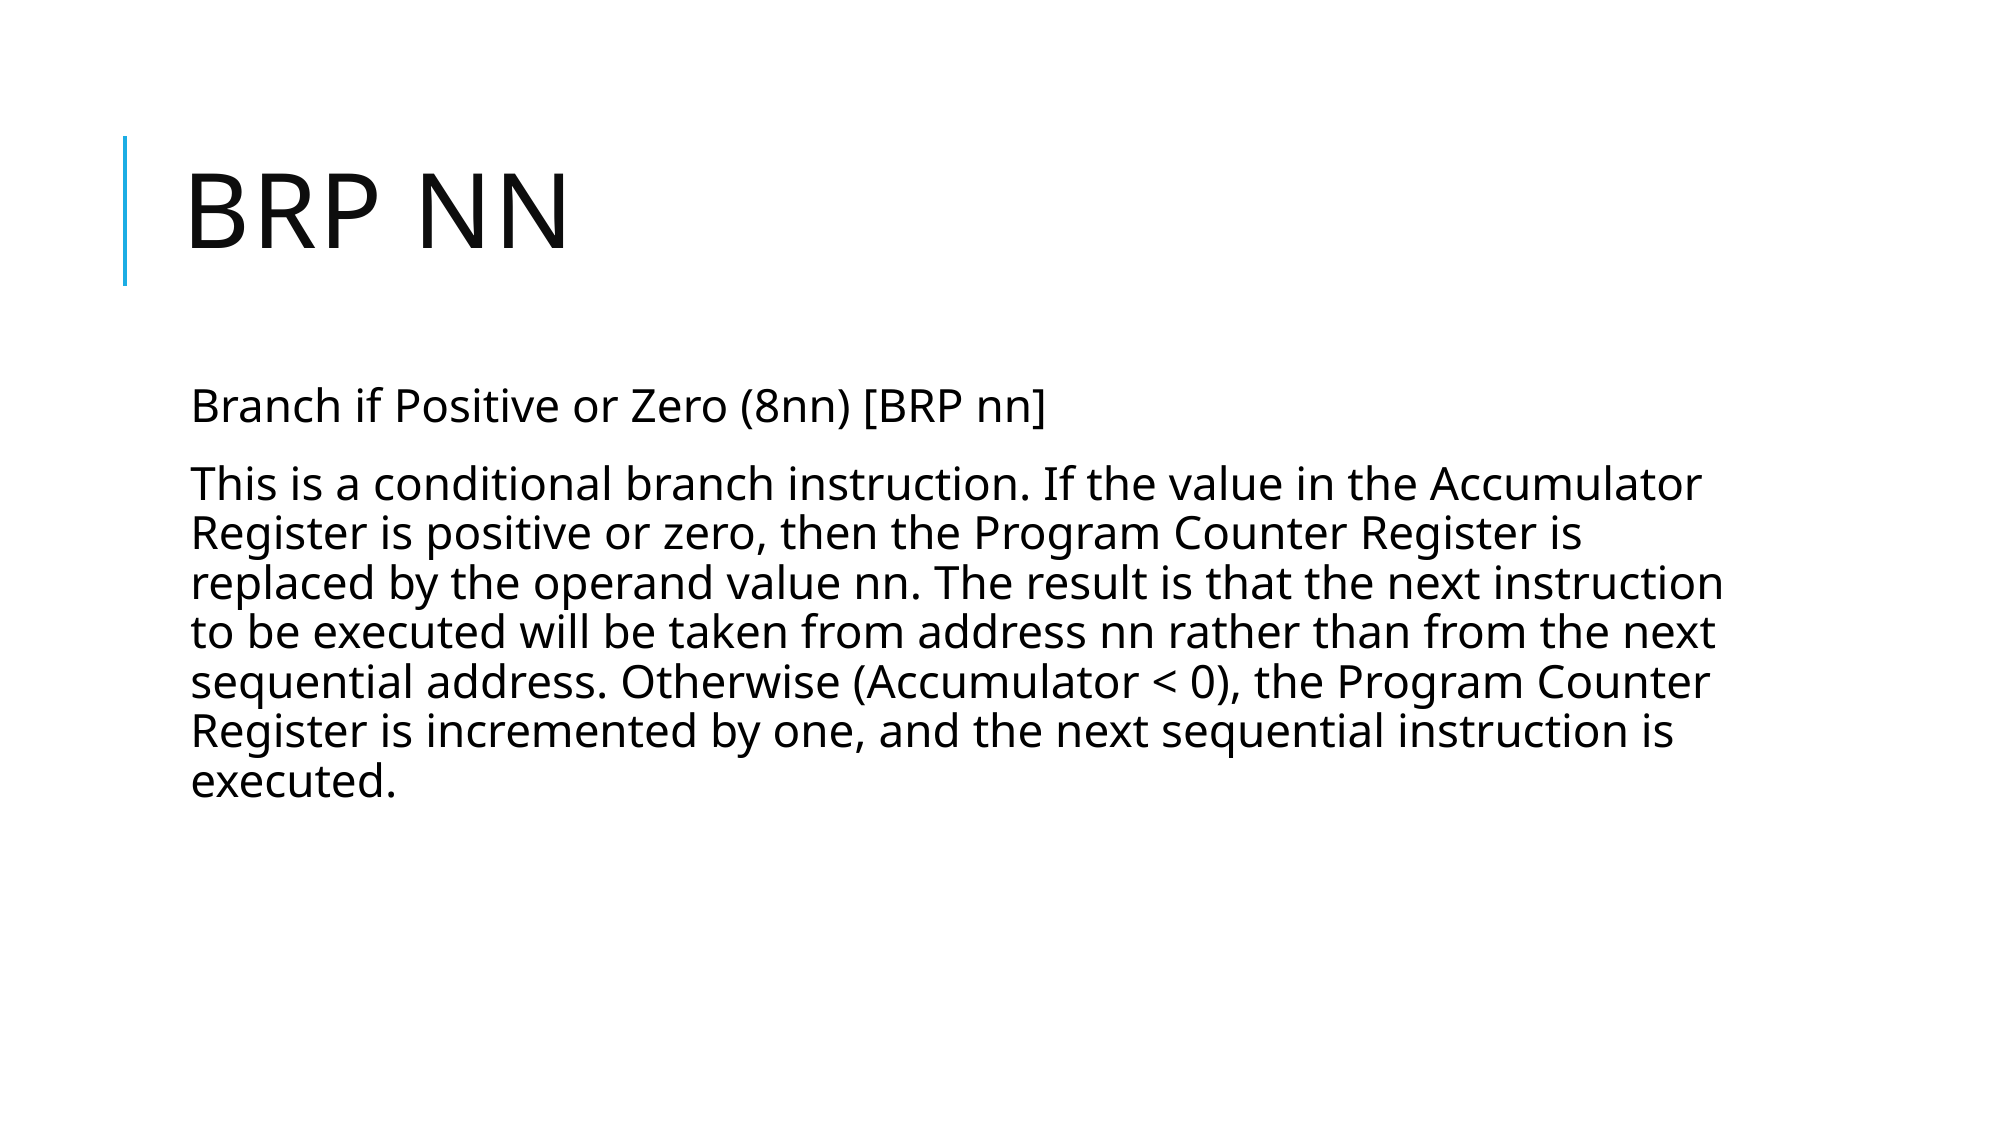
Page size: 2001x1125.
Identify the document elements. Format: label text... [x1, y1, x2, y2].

title BRP nn [168, 96, 1763, 342]
list Branch if Positive or Zero (8nn) [BRP nn] This is a conditional branch instruction. If the value in the Accumulator Register is positive or zero, then the Program Counter Register is replaced by the operand value nn. The result is that the next instruction to be executed will be taken from address nn rather than from the next sequential address. Otherwise (Accumulator < 0), the Program Counter Register is incremented by one, and the next sequential instruction is executed. [168, 375, 1763, 1035]
